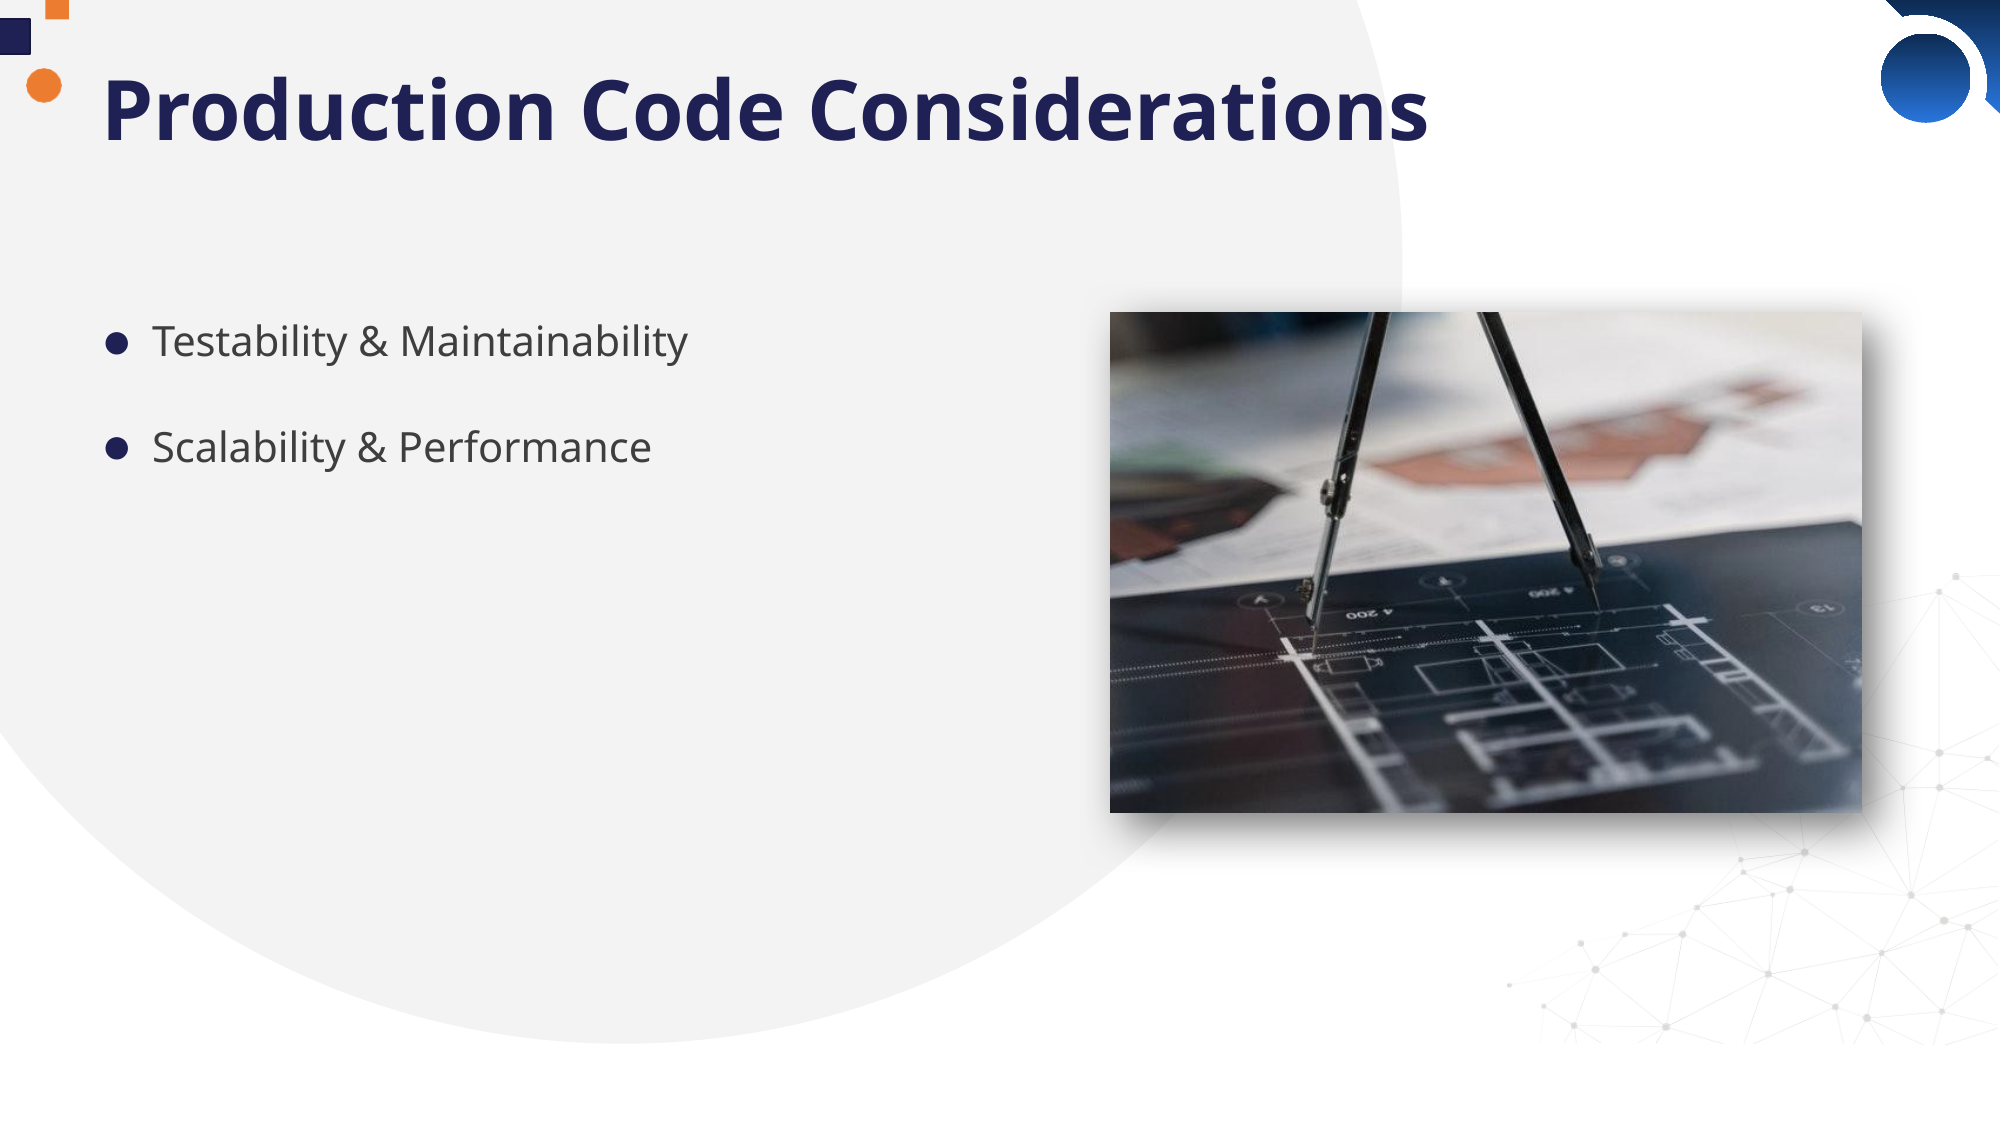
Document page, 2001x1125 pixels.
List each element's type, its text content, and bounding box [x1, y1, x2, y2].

title Production Code Considerations [98, 10, 1541, 202]
text_box Testability & Maintainability Scalability & Performance [98, 312, 880, 471]
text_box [0, 17, 31, 56]
text_box [45, 0, 69, 20]
picture [26, 68, 62, 103]
picture [1109, 312, 2000, 1045]
